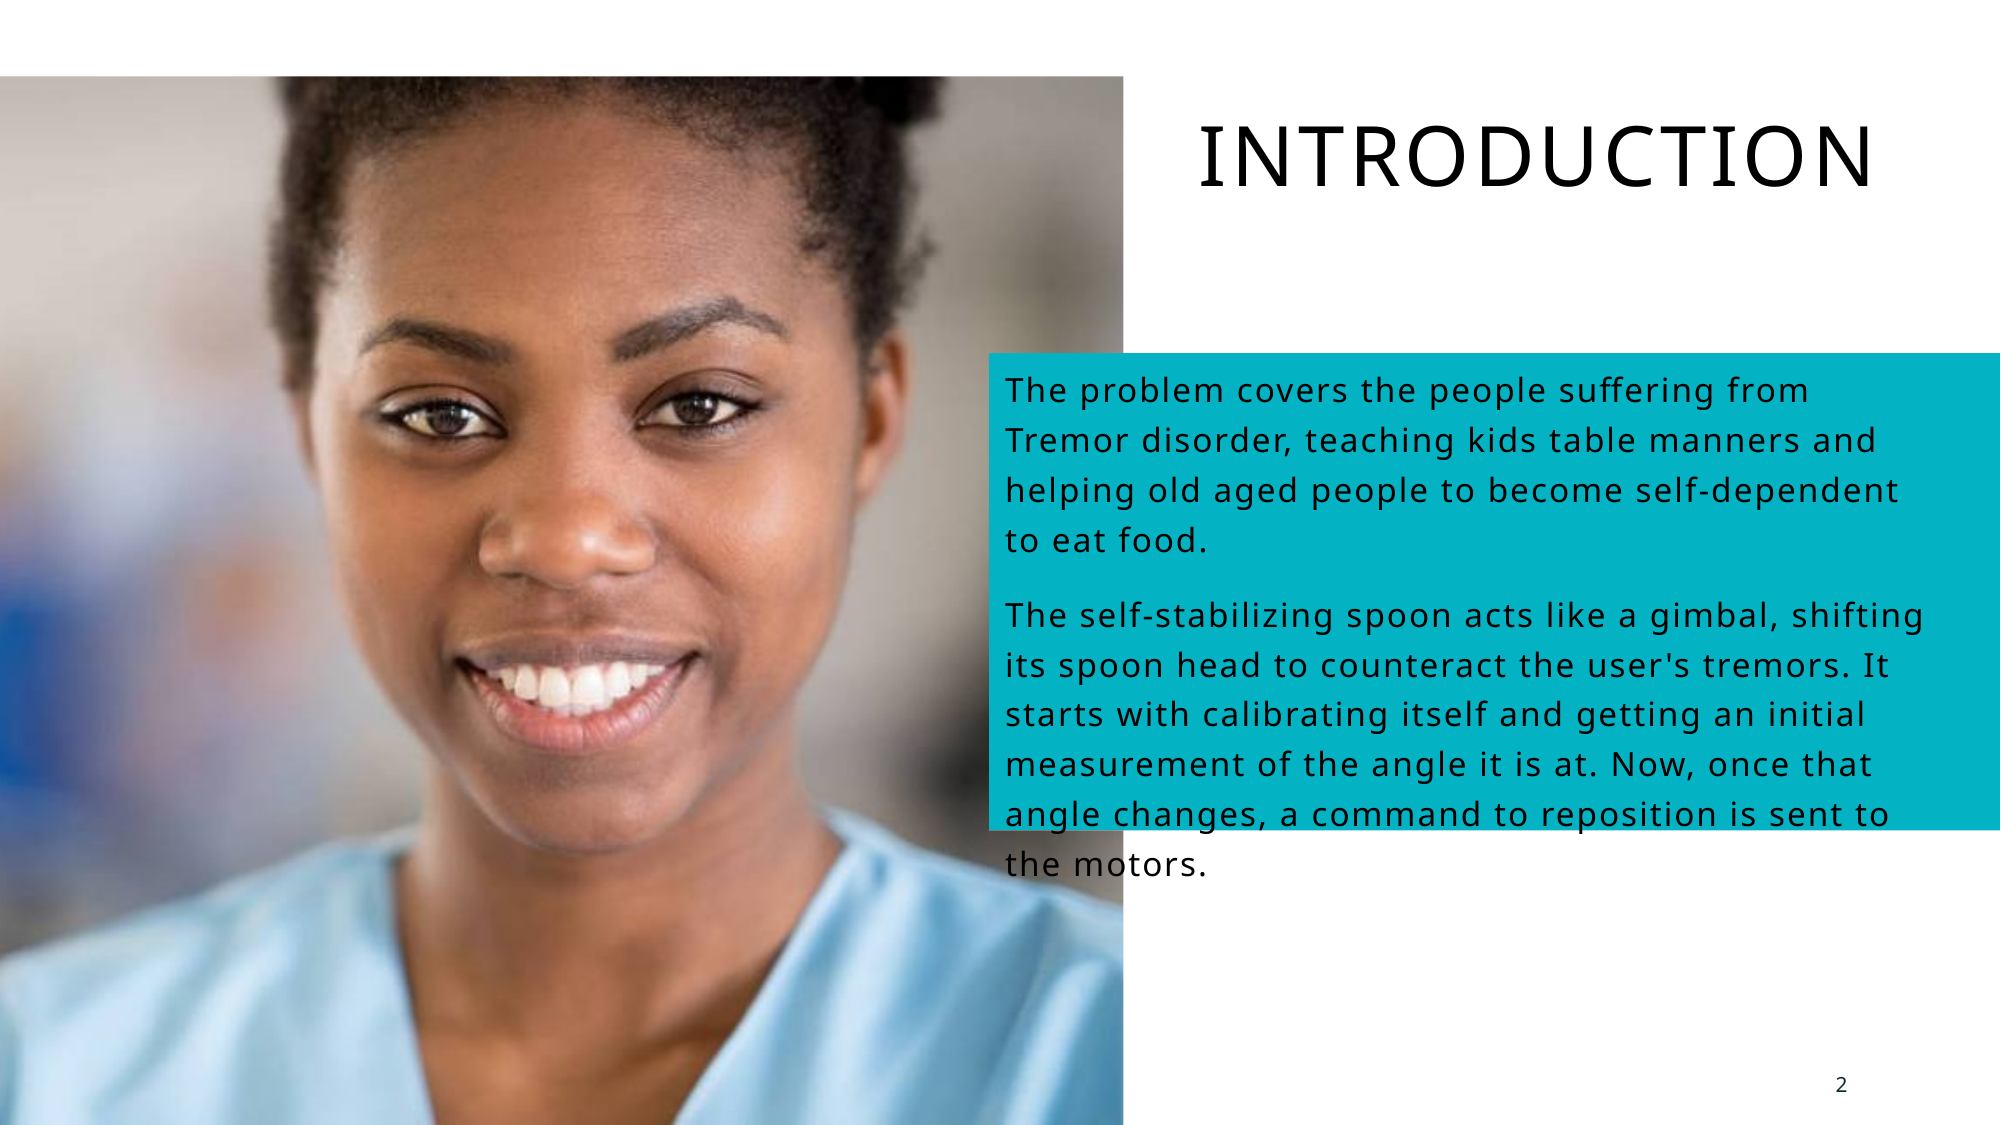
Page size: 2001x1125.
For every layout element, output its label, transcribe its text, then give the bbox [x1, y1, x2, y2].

title Introduction [1156, 110, 1919, 216]
list The problem covers the people suffering from Tremor disorder, teaching kids table manners and helping old aged people to become self-dependent to eat food. The self-stabilizing spoon acts like a gimbal, shifting its spoon head to counteract the user's tremors. It starts with calibrating itself and getting an initial measurement of the angle it is at. Now, once that angle changes, a command to reposition is sent to the motors. [1124, 351, 1953, 888]
slide_number 2 [1412, 1068, 1863, 1103]
picture [0, 76, 1124, 1125]
